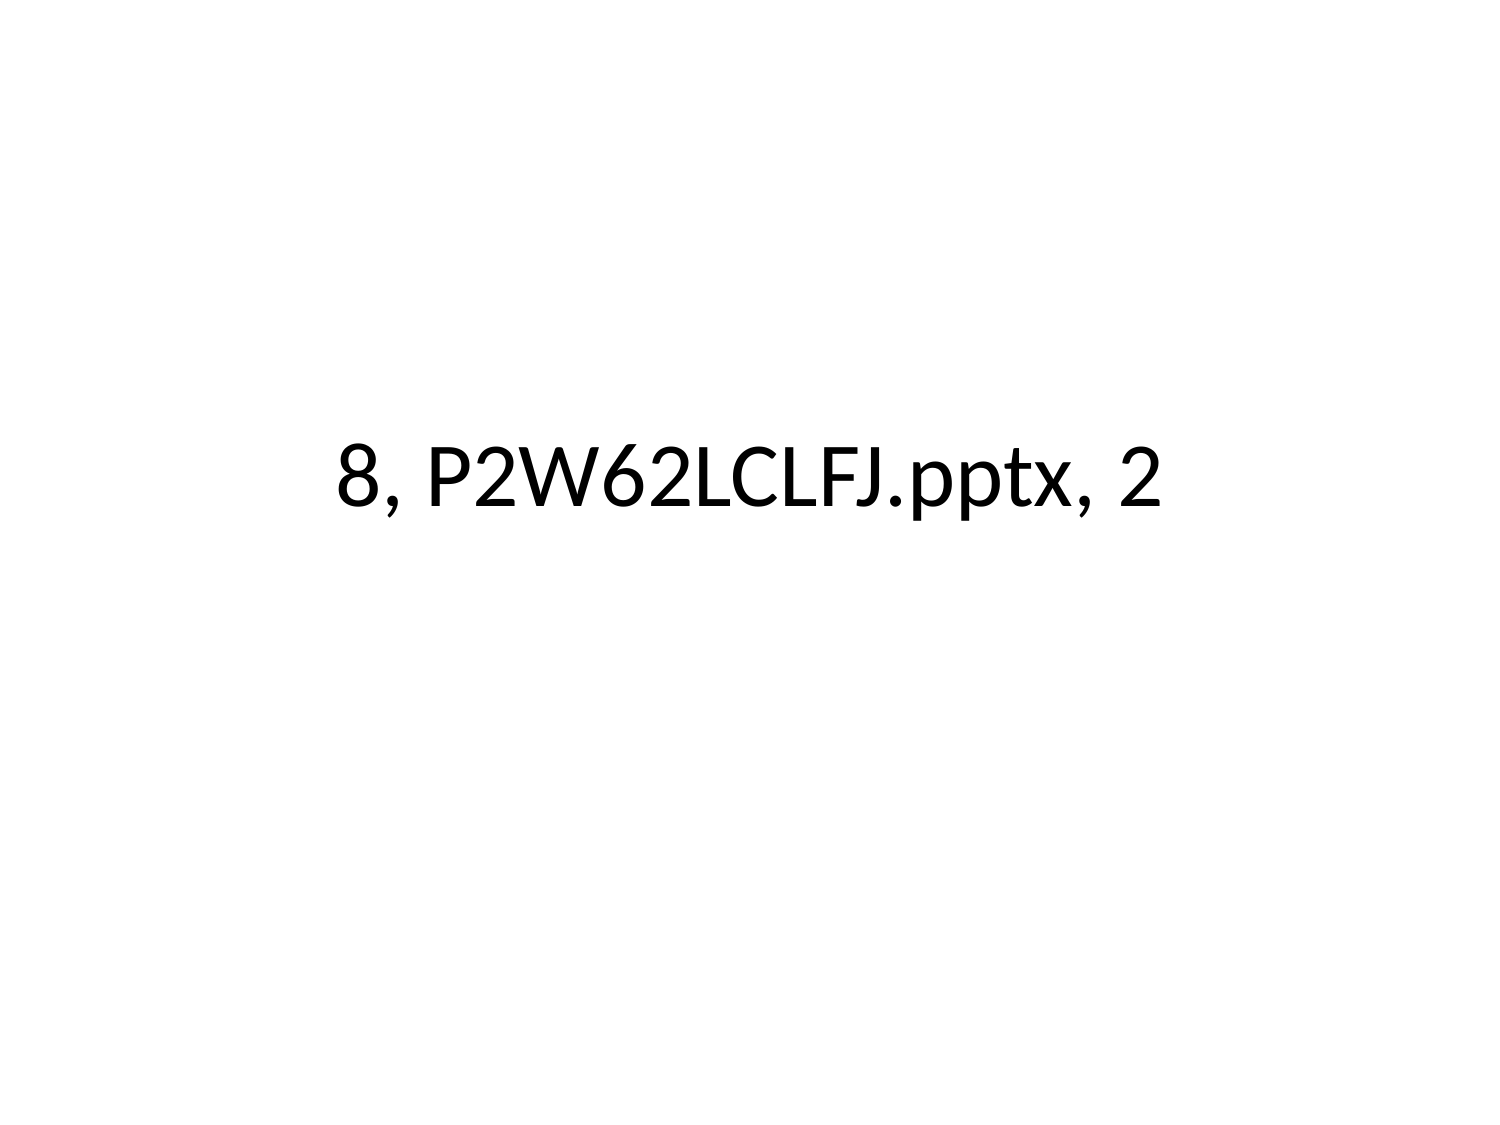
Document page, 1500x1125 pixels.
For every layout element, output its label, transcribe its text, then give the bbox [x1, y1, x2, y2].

title 8, P2W62LCLFJ.pptx, 2 [112, 349, 1388, 591]
